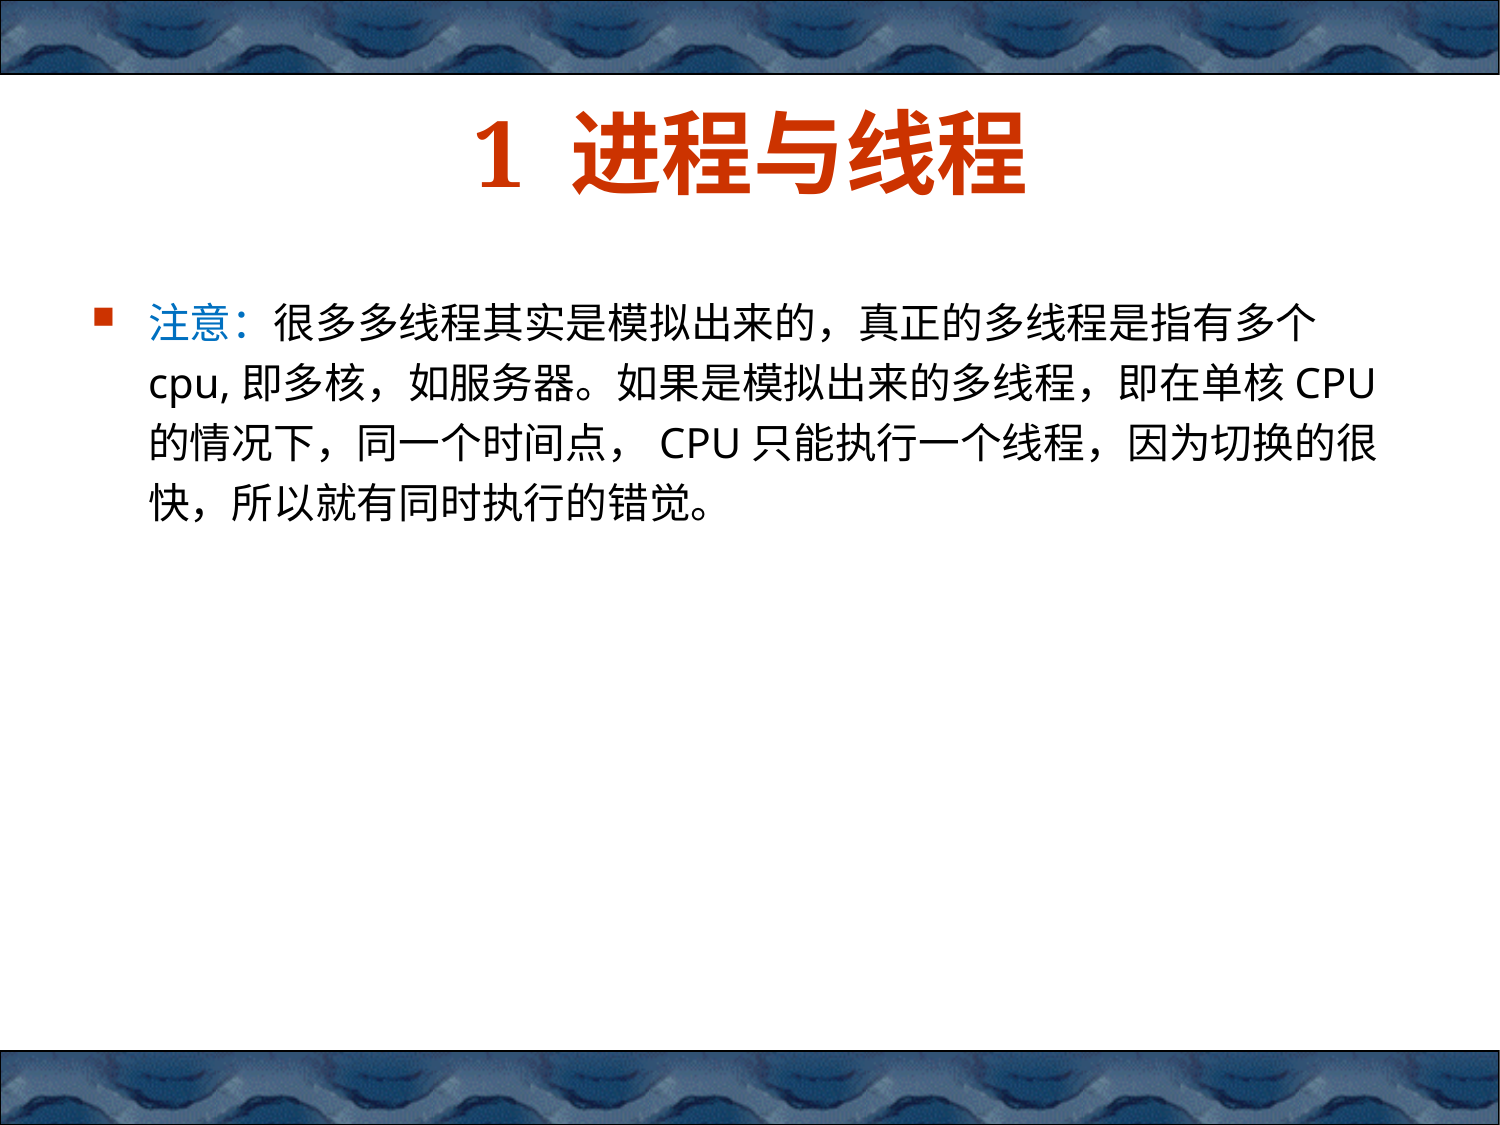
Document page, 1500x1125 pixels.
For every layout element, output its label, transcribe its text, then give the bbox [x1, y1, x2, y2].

title 1 进程与线程 [83, 90, 1418, 232]
picture [1, 1, 1498, 73]
list 注意：很多多线程其实是模拟出来的，真正的多线程是指有多个cpu,即多核，如服务器。如果是模拟出来的多线程，即在单核CPU的情况下，同一个时间点，CPU只能执行一个线程，因为切换的很快，所以就有同时执行的错觉。 [76, 278, 1424, 917]
picture [1, 1052, 1498, 1124]
